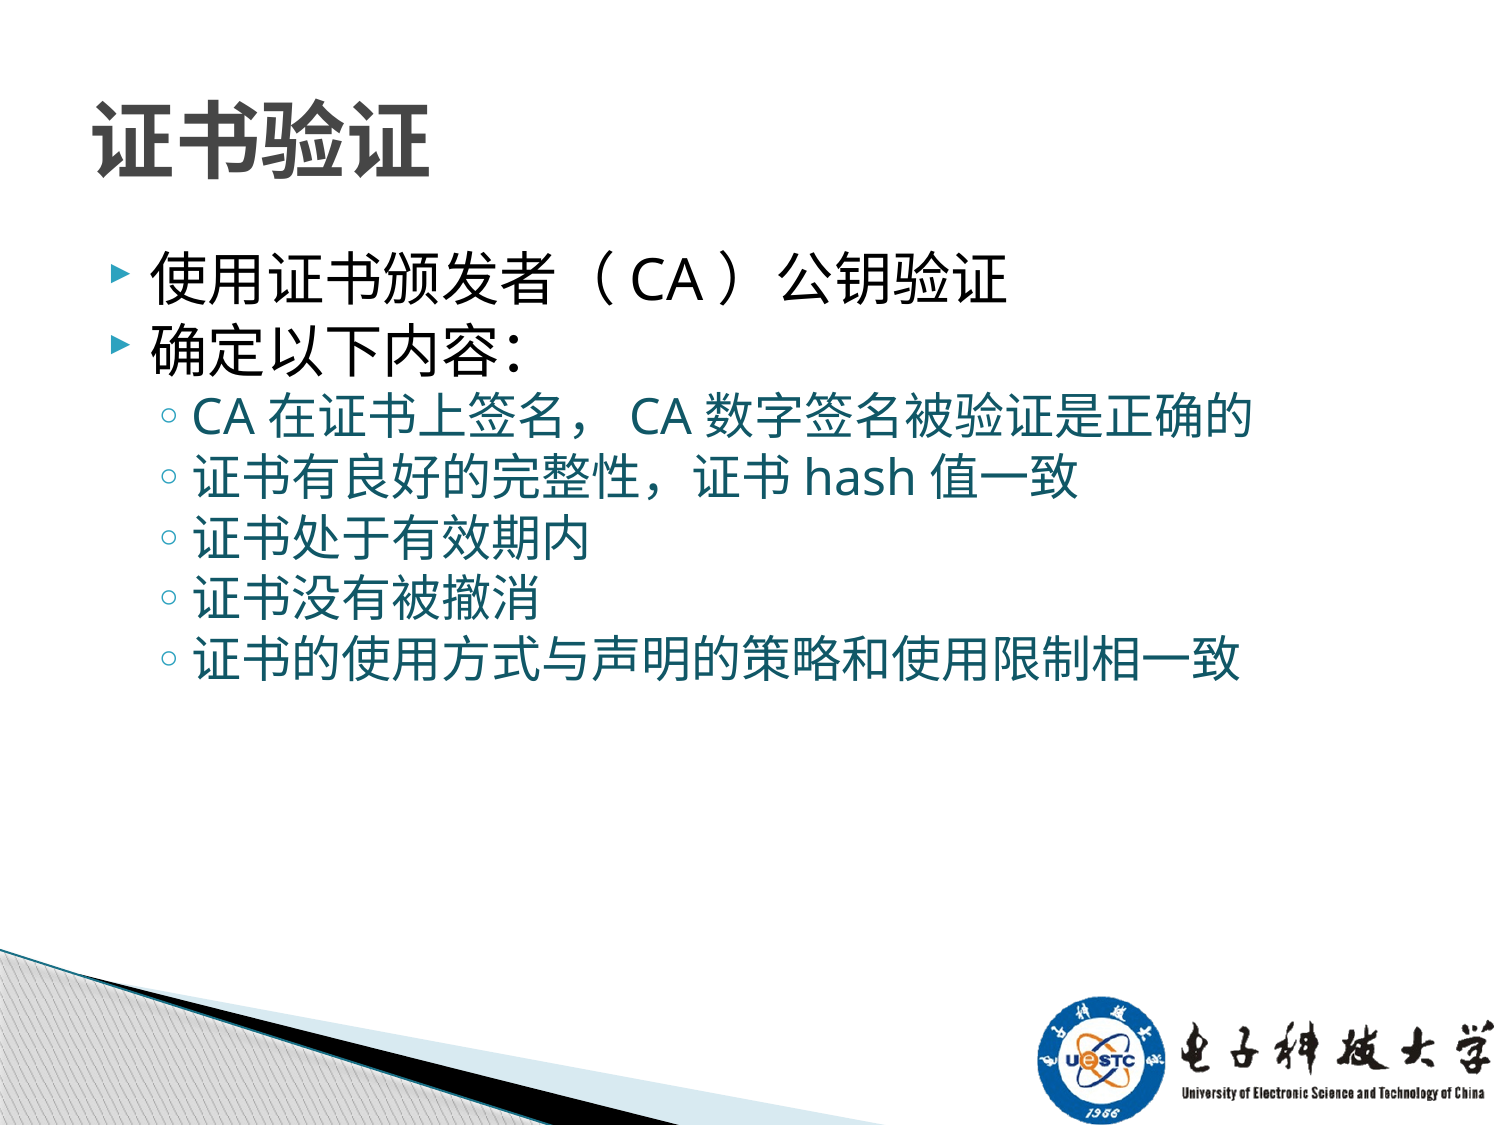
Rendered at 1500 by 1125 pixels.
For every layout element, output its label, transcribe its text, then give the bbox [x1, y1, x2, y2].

title 证书验证 [75, 45, 1425, 233]
picture [1037, 995, 1495, 1125]
list 使用证书颁发者（CA）公钥验证 确定以下内容： CA在证书上签名，CA数字签名被验证是正确的 证书有良好的完整性，证书hash值一致 证书处于有效期内 证书没有被撤消 证书的使用方式与声明的策略和使用限制相一致 [75, 243, 1425, 986]
